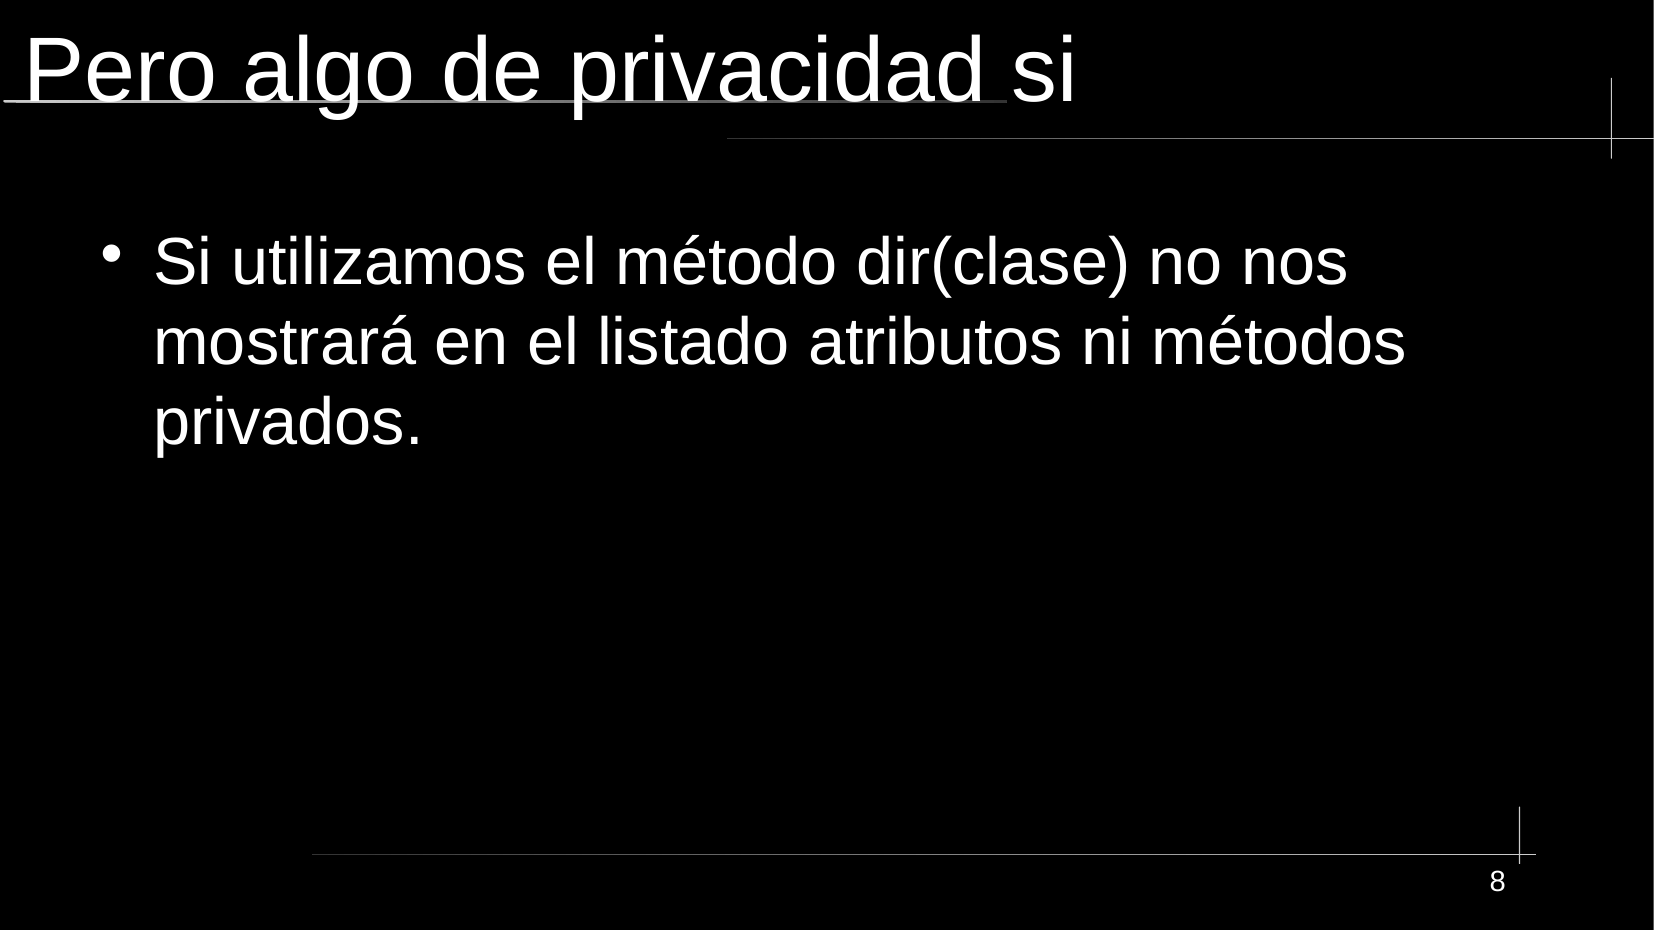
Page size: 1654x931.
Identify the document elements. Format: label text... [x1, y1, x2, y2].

title Pero algo de privacidad si [23, 11, 1589, 119]
list Si utilizamos el método dir(clase) no nos mostrará en el listado atributos ni métodos privados. [82, 217, 1571, 757]
slide_number 8 [1240, 862, 1506, 930]
